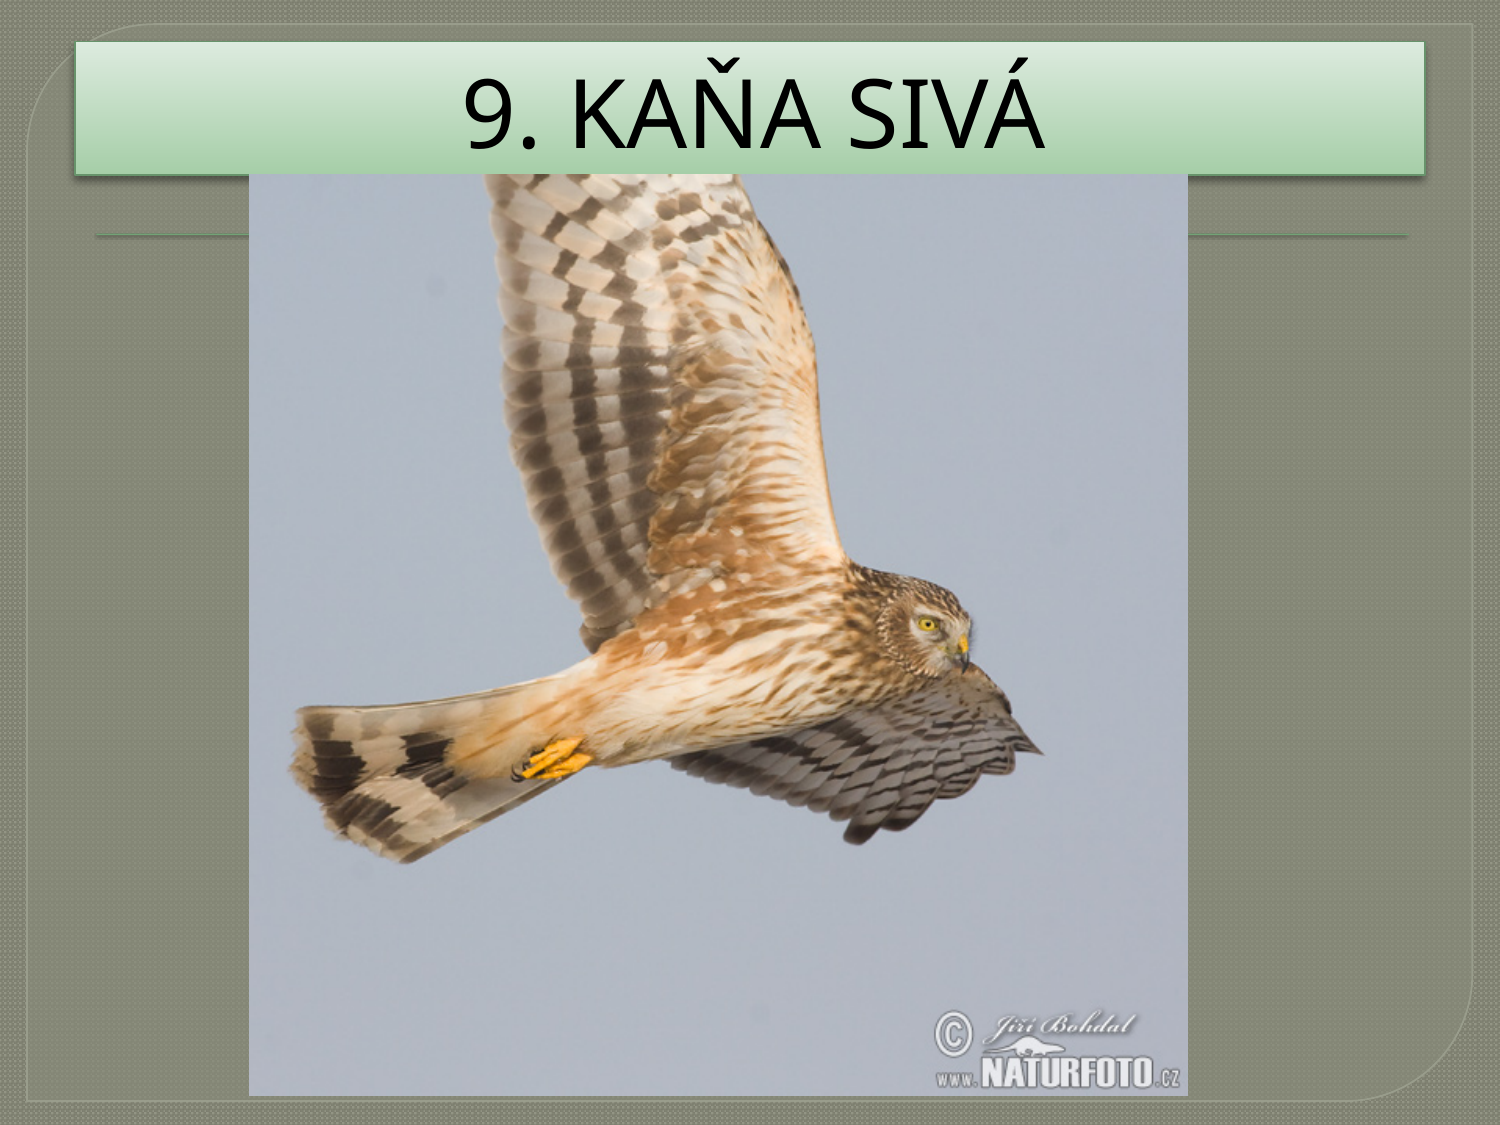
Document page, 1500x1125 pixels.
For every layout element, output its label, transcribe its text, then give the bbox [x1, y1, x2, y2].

text_box 9. KAŇA SIVÁ [74, 41, 1426, 176]
picture [249, 174, 1188, 1096]
